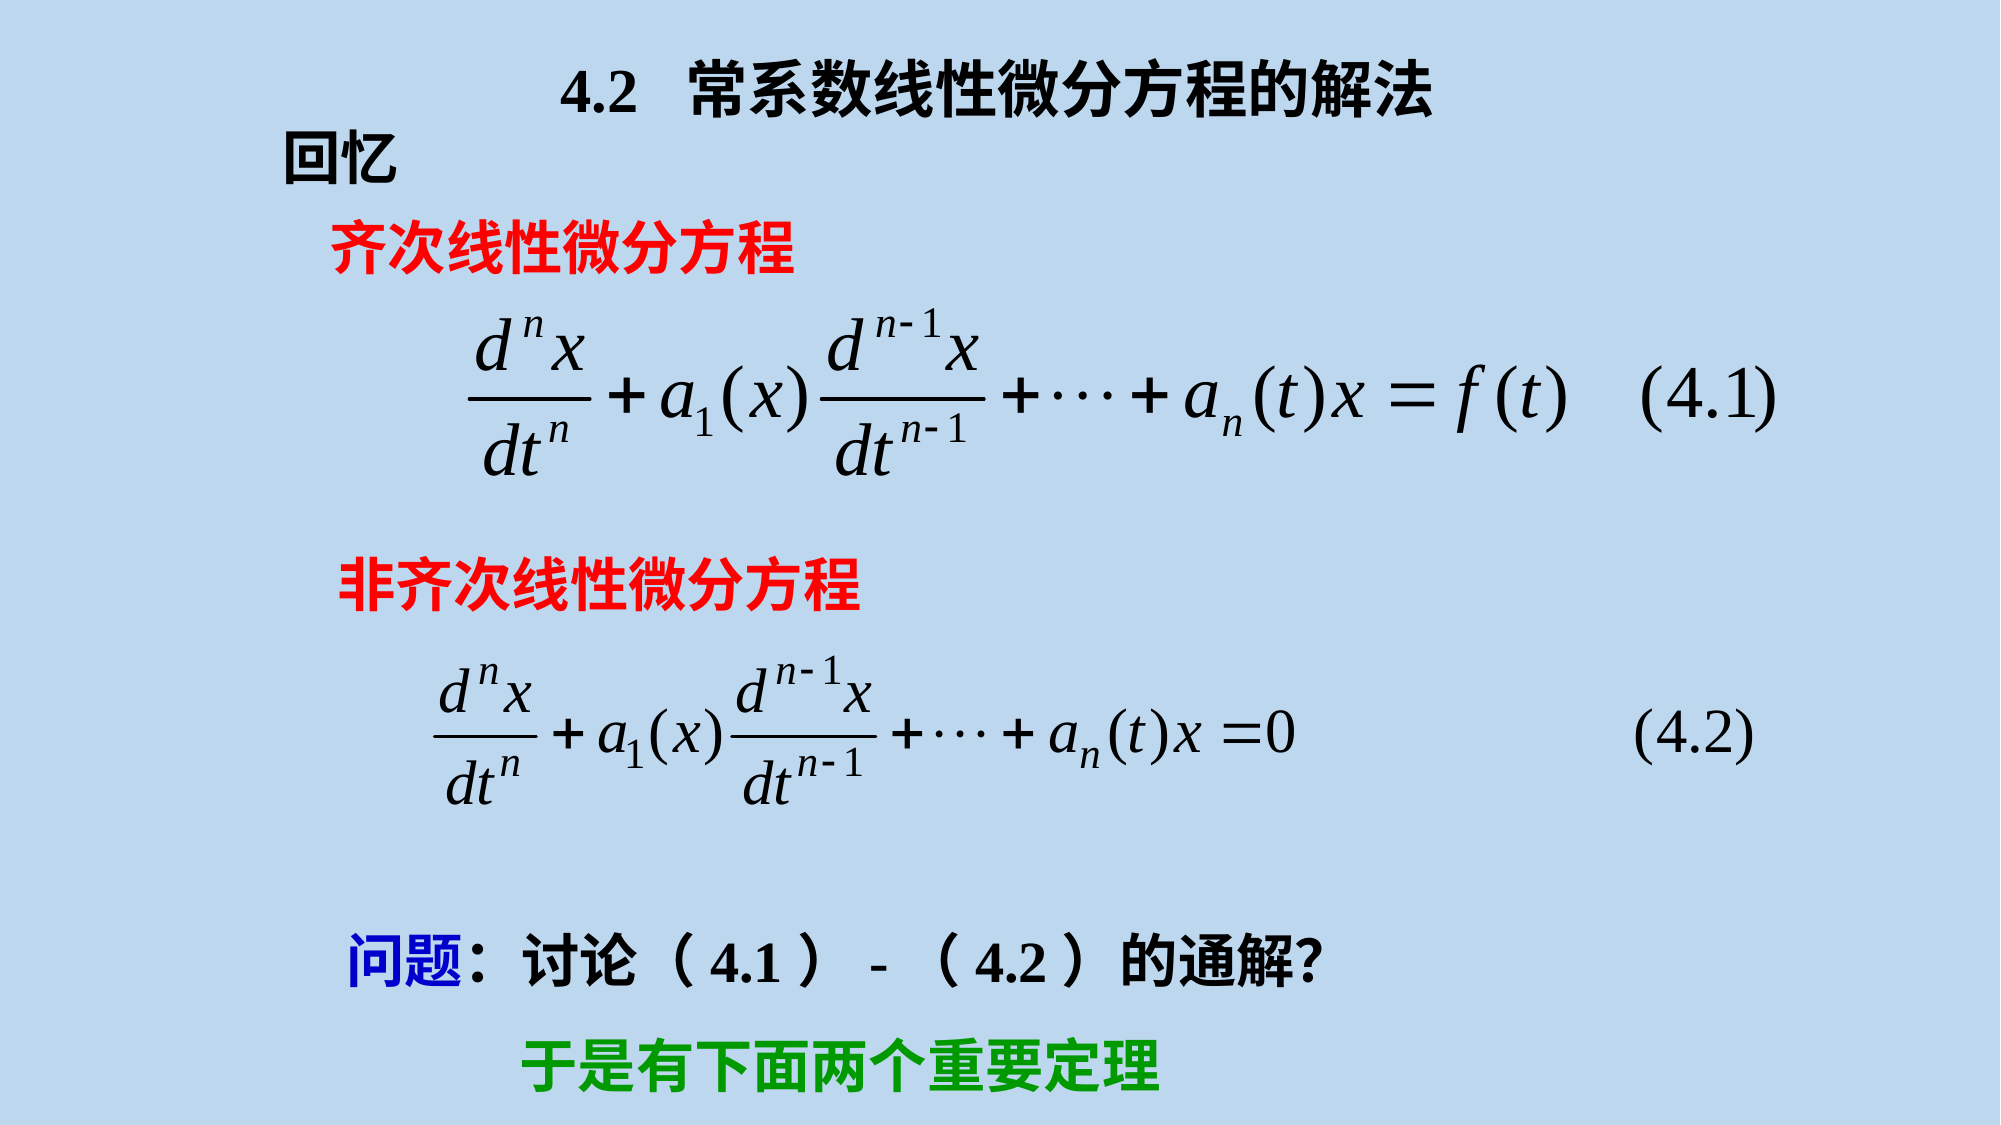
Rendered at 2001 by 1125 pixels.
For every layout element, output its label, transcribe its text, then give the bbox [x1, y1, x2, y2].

text_box 非齐次线性微分方程 [322, 540, 998, 626]
text_box 回忆 [267, 113, 528, 199]
text_box 问题：讨论（4.1）-（4.2）的通解？ 于是有下面两个重要定理 [331, 881, 1366, 1107]
text_box 4.2 常系数线性微分方程的解法 [545, 42, 1451, 133]
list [456, 287, 1793, 493]
text_box 齐次线性微分方程 [314, 203, 930, 289]
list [421, 633, 1769, 825]
